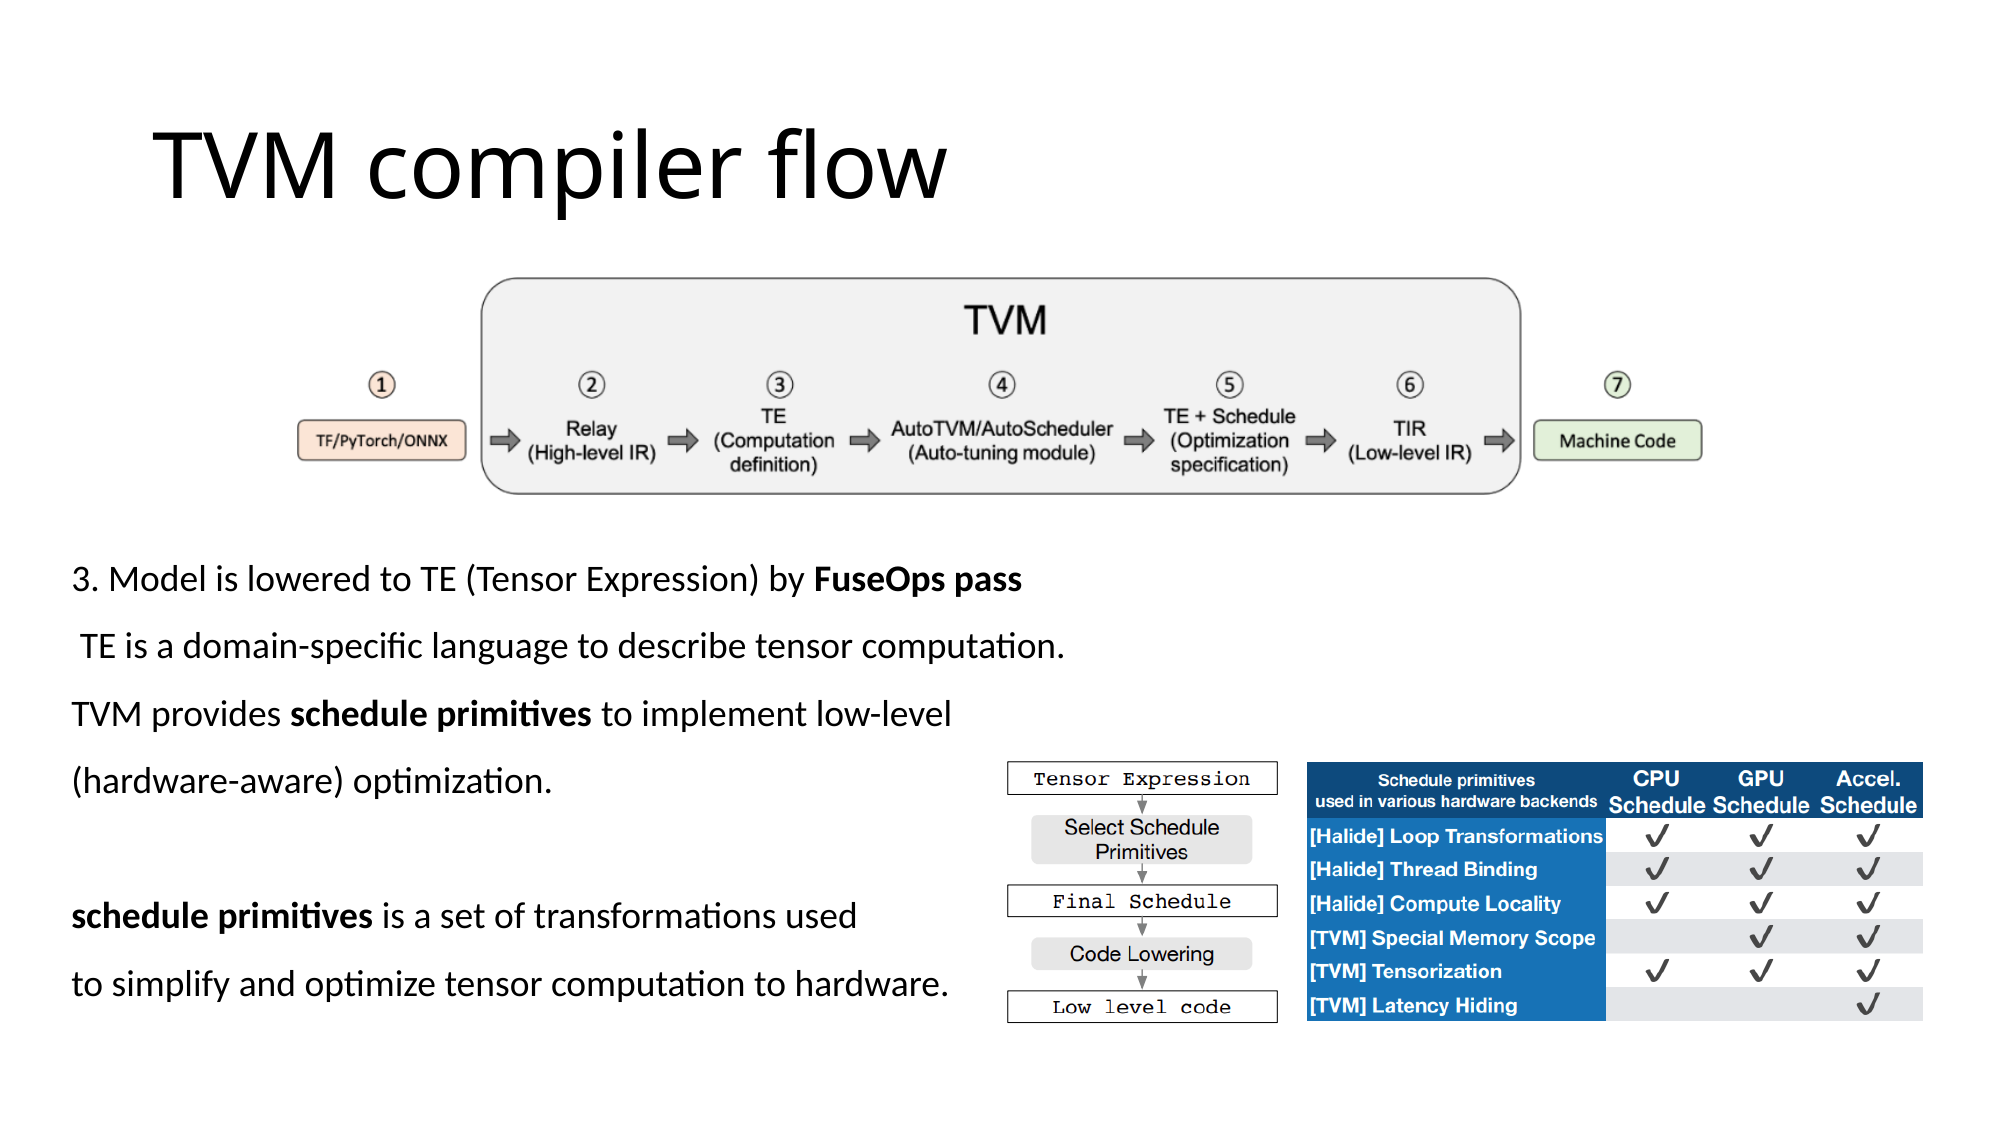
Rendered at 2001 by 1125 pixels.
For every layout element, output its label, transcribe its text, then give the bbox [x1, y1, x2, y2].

picture [297, 277, 1703, 495]
picture [999, 756, 1930, 1032]
text_box 3. Model is lowered to TE (Tensor Expression) by FuseOps pass TE is a domain-specific language to describe tensor computation. TVM provides schedule primitives to implement low-level (hardware-aware) optimization. schedule primitives is a set of transformations used to simplify and optimize tensor computation to hardware. [56, 523, 1113, 1011]
title TVM compiler flow [137, 59, 1863, 278]
